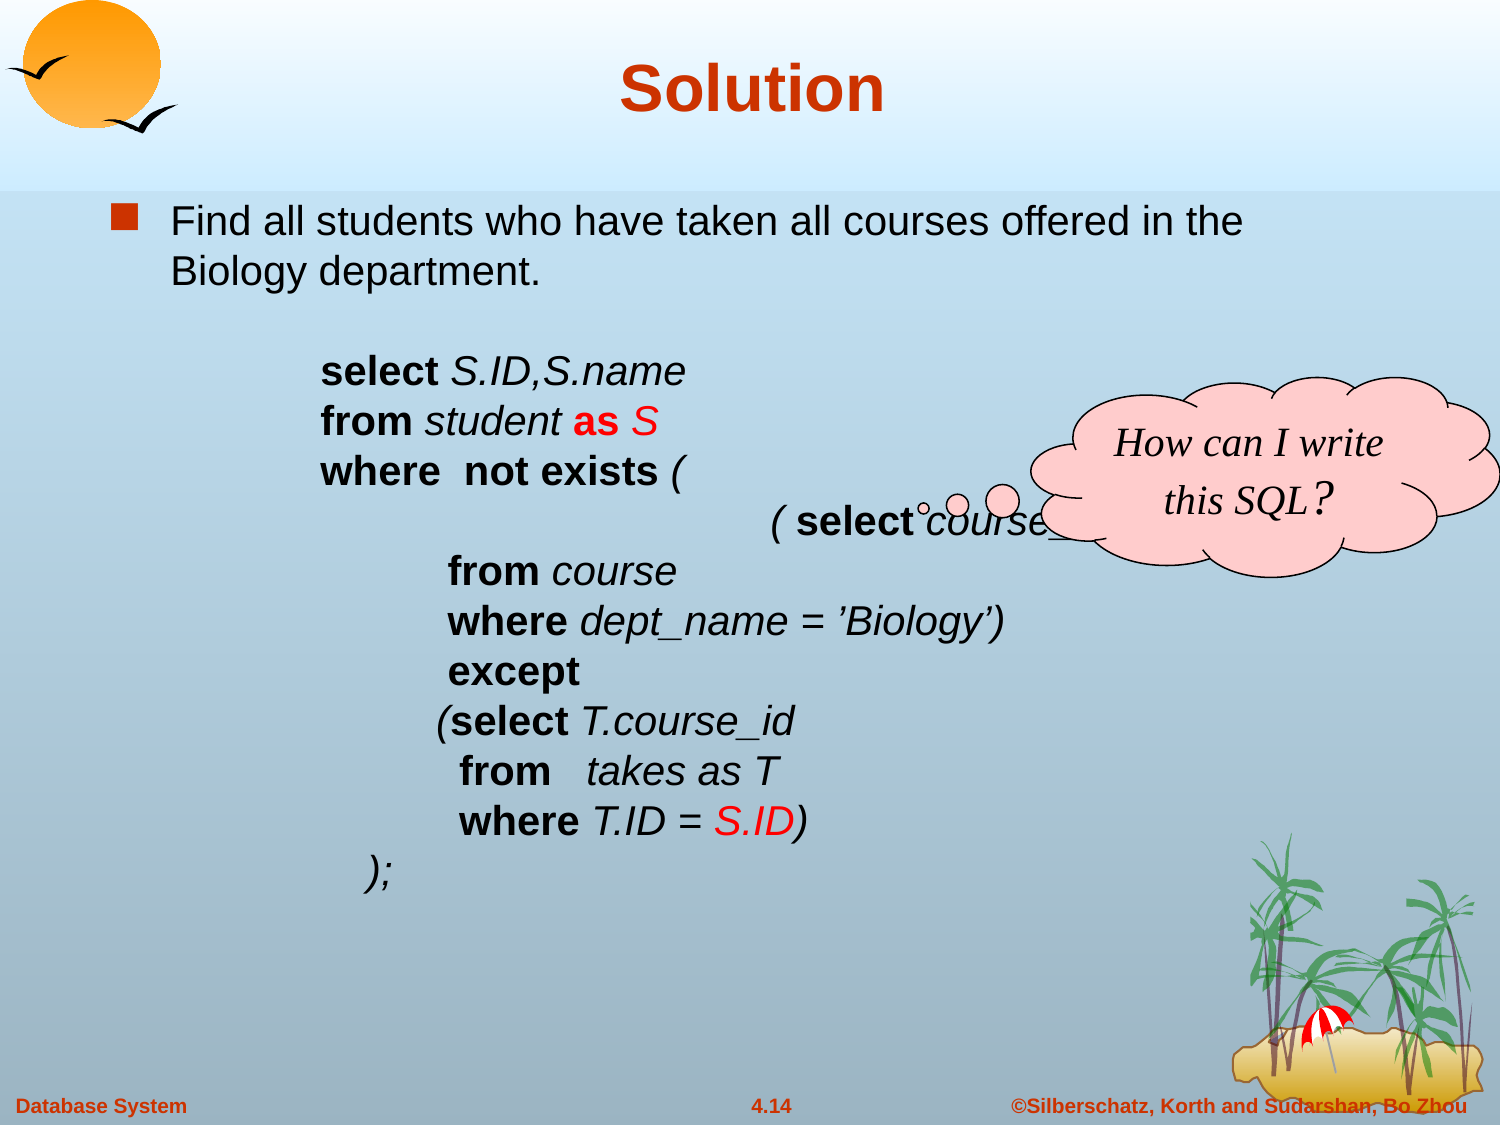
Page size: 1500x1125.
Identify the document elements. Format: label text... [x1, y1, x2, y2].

list Find all students who have taken all courses offered in the Biology department. select S.ID,S.name from student as S where not exists ( ( select course_id from course where dept_name = ’Biology’) except (select T.course_id from takes as T where T.ID = S.ID) ); [99, 186, 1387, 1033]
title Solution [90, 32, 1416, 134]
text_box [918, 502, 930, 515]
text_box How can I write this SQL? [1030, 377, 1500, 578]
text_box How can I write this SQL? [946, 494, 969, 517]
text_box How can I write this SQL? [985, 484, 1020, 518]
